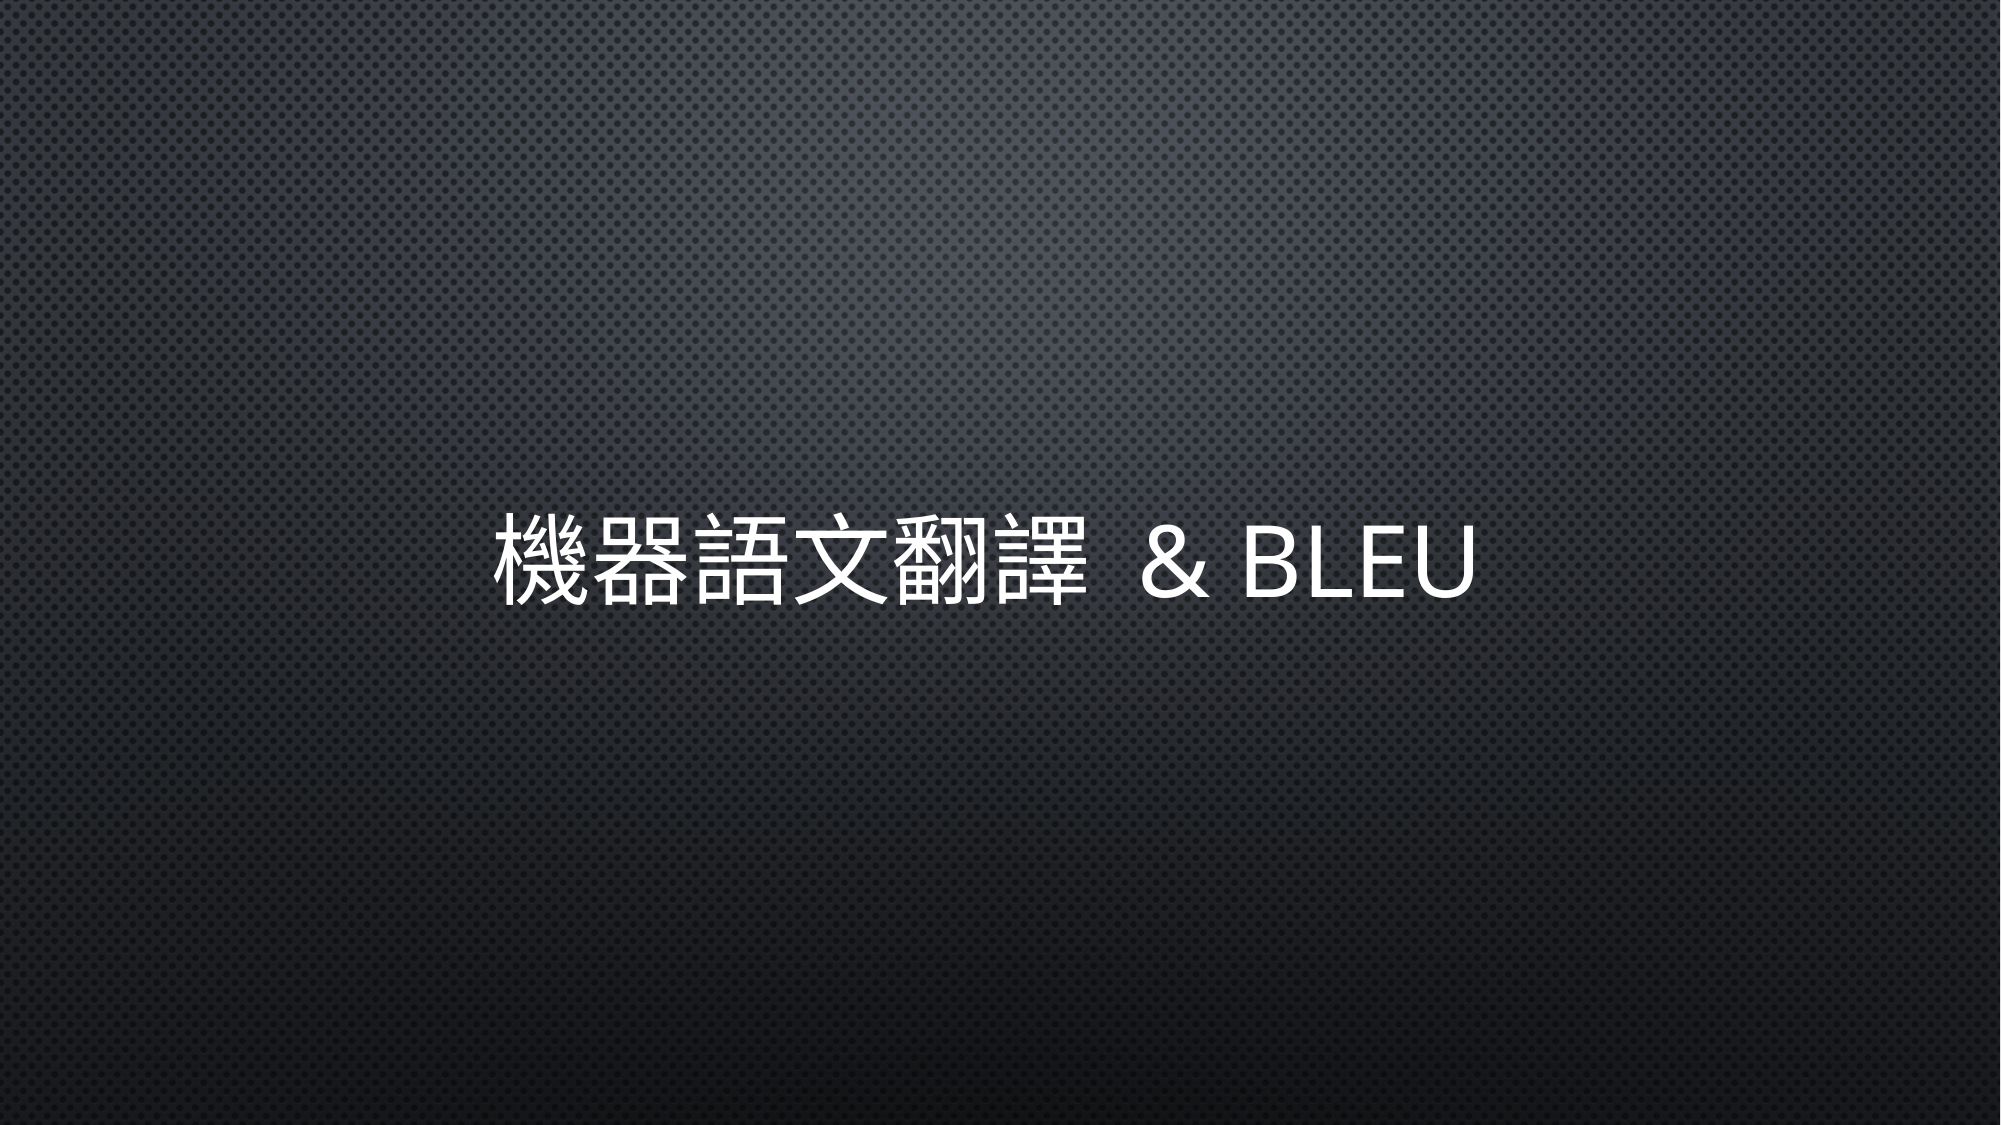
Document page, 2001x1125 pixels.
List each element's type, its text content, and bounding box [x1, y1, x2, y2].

title 機器語文翻譯 & BLEU [200, 99, 1774, 625]
